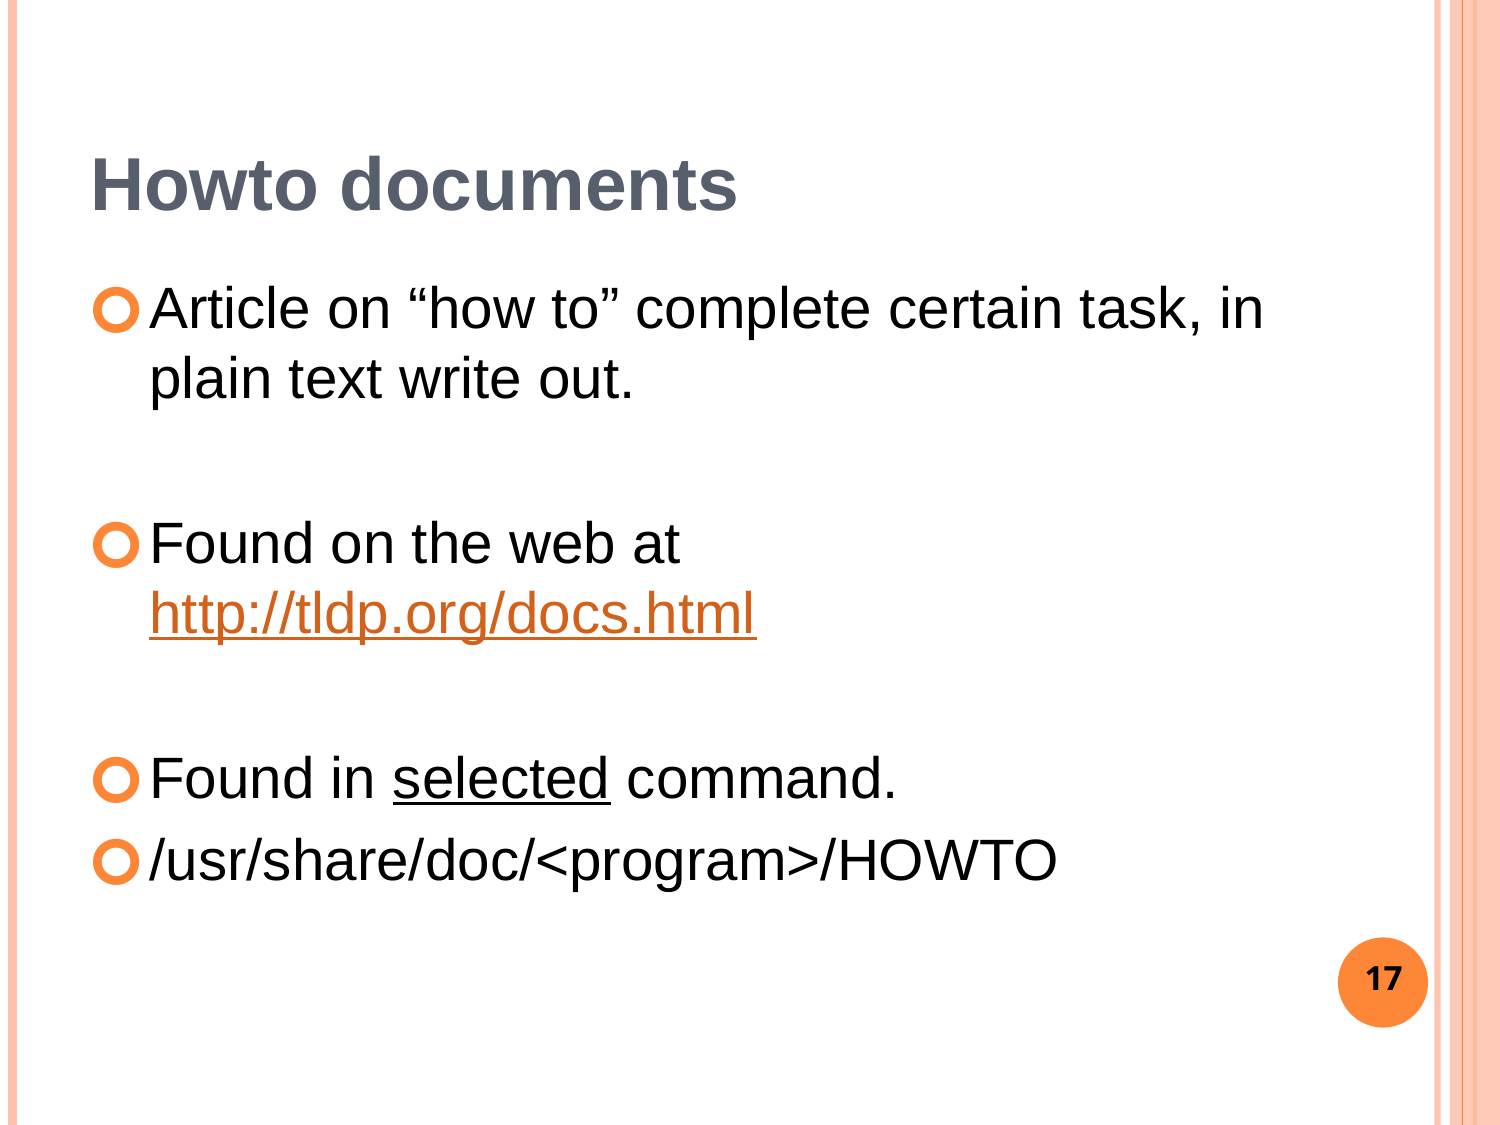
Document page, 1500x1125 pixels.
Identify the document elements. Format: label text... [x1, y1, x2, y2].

slide_number ‹#› [1333, 937, 1434, 1023]
list Article on “how to” complete certain task, in plain text write out. Found on the web at http://tldp.org/docs.html Found in selected command. /usr/share/doc/<program>/HOWTO [75, 262, 1300, 480]
title Howto documents [75, 45, 1300, 233]
